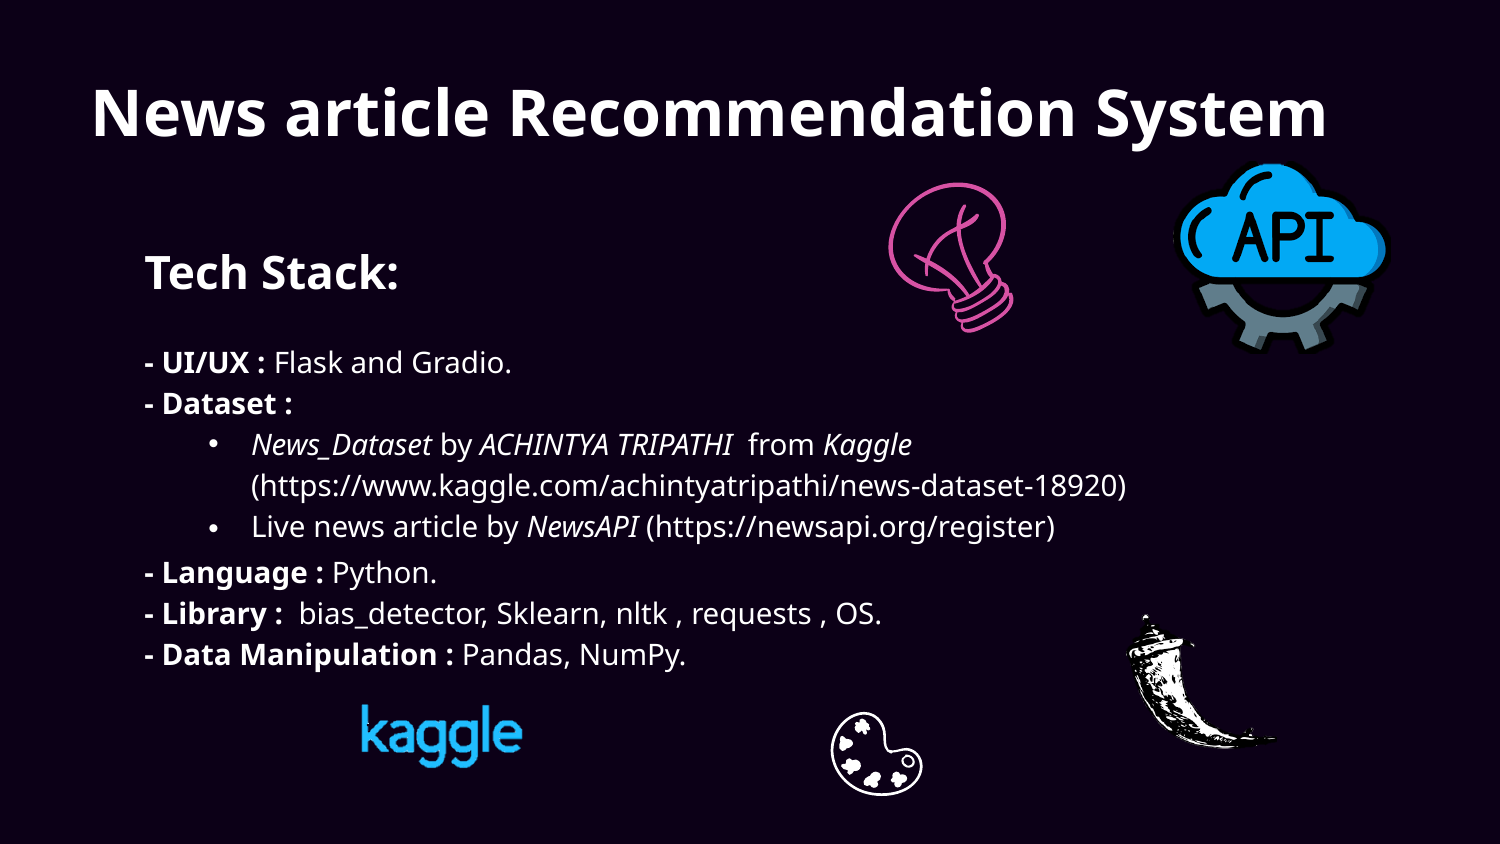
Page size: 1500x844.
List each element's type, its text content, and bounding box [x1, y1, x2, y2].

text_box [829, 711, 926, 797]
list Tech Stack: - UI/UX : Flask and Gradio. - Dataset : News_Dataset by ACHINTYA TRIPATHI from Kaggle (https://www.kaggle.com/achintyatripathi/news-dataset-18920) Live news article by NewsAPI (https://newsapi.org/register) - Language : Python. - Library : bias_detector, Sklearn, nltk , requests , OS. - Data Manipulation : Pandas, NumPy. [108, 219, 1459, 742]
text_box [888, 182, 1014, 333]
picture [1173, 147, 1393, 366]
picture [1126, 604, 1278, 756]
title News article Recommendation System [45, 40, 1375, 165]
picture [308, 673, 576, 793]
